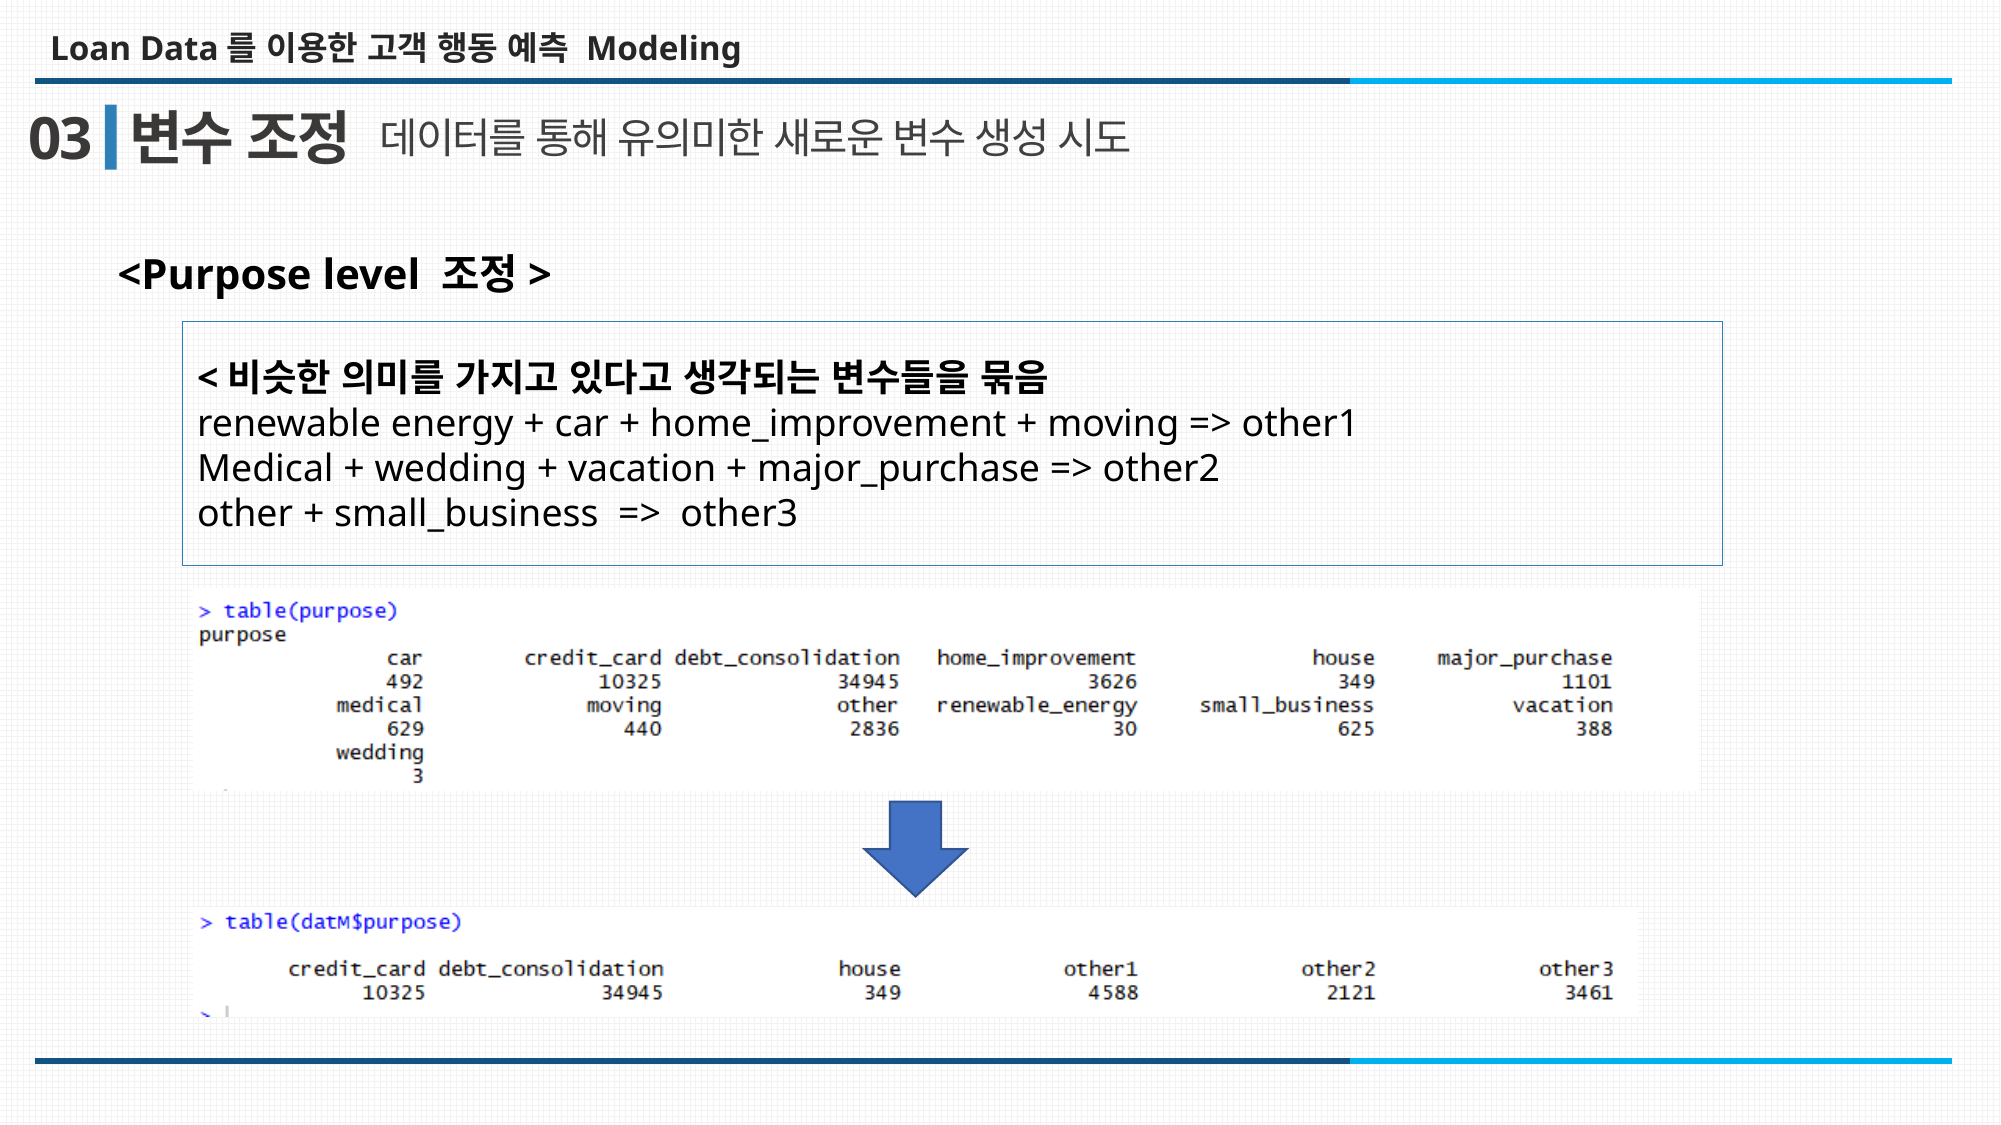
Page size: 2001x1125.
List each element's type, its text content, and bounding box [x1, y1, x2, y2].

text_box <Purpose level 조정> [102, 240, 1688, 306]
text_box 데이터를 통해 유의미한 새로운 변수 생성 시도 [804, 104, 1179, 169]
text_box [861, 800, 970, 898]
text_box [104, 104, 114, 171]
text_box 변수 조정 [114, 93, 804, 179]
picture [193, 588, 1699, 791]
text_box 03 [13, 93, 114, 179]
picture [193, 907, 1638, 1017]
text_box <비슷한 의미를 가지고 있다고 생각되는 변수들을 묶음 renewable energy + car + home_improvement + moving => other1 Medical + wedding + vacation + major_purchase => other2 other + small_business => other3 [182, 321, 1723, 566]
text_box Loan Data를 이용한 고객 행동 예측 Modeling [35, 19, 1578, 75]
